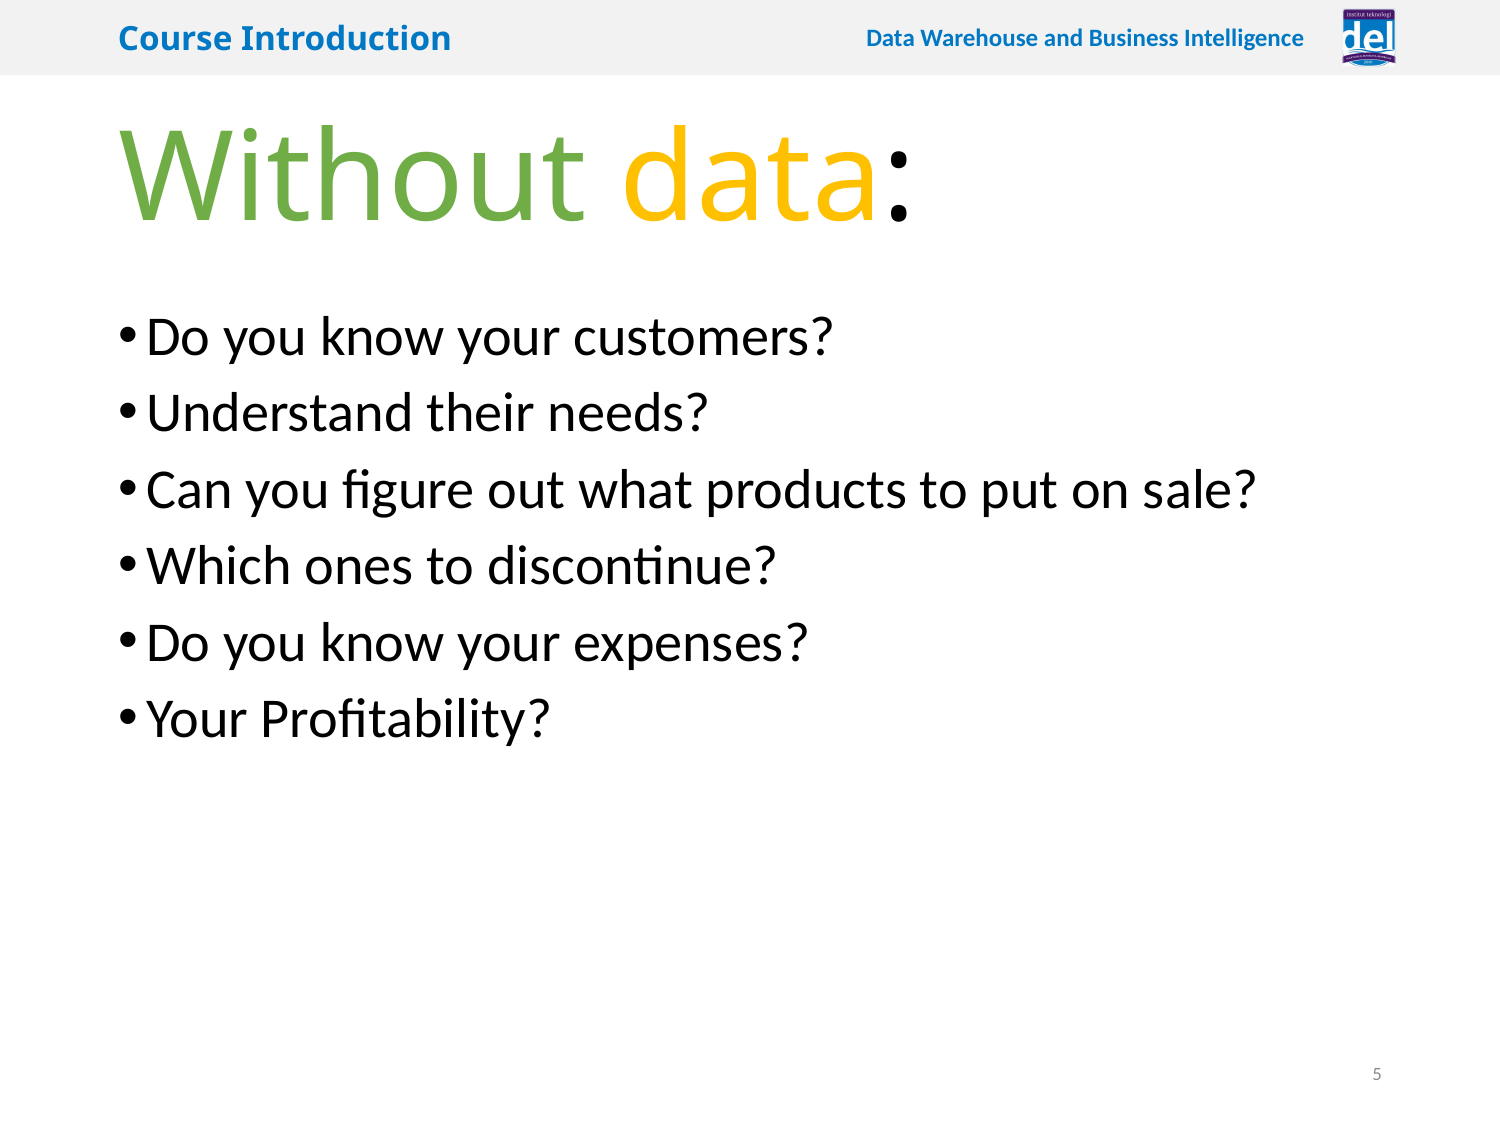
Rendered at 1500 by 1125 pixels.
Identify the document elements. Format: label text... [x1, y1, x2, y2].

title Without data: [103, 82, 1397, 278]
picture [1344, 10, 1394, 65]
slide_number 5 [1059, 1042, 1397, 1103]
list Do you know your customers? Understand their needs? Can you figure out what products to put on sale? Which ones to discontinue? Do you know your expenses? Your Profitability? [103, 299, 1397, 1014]
